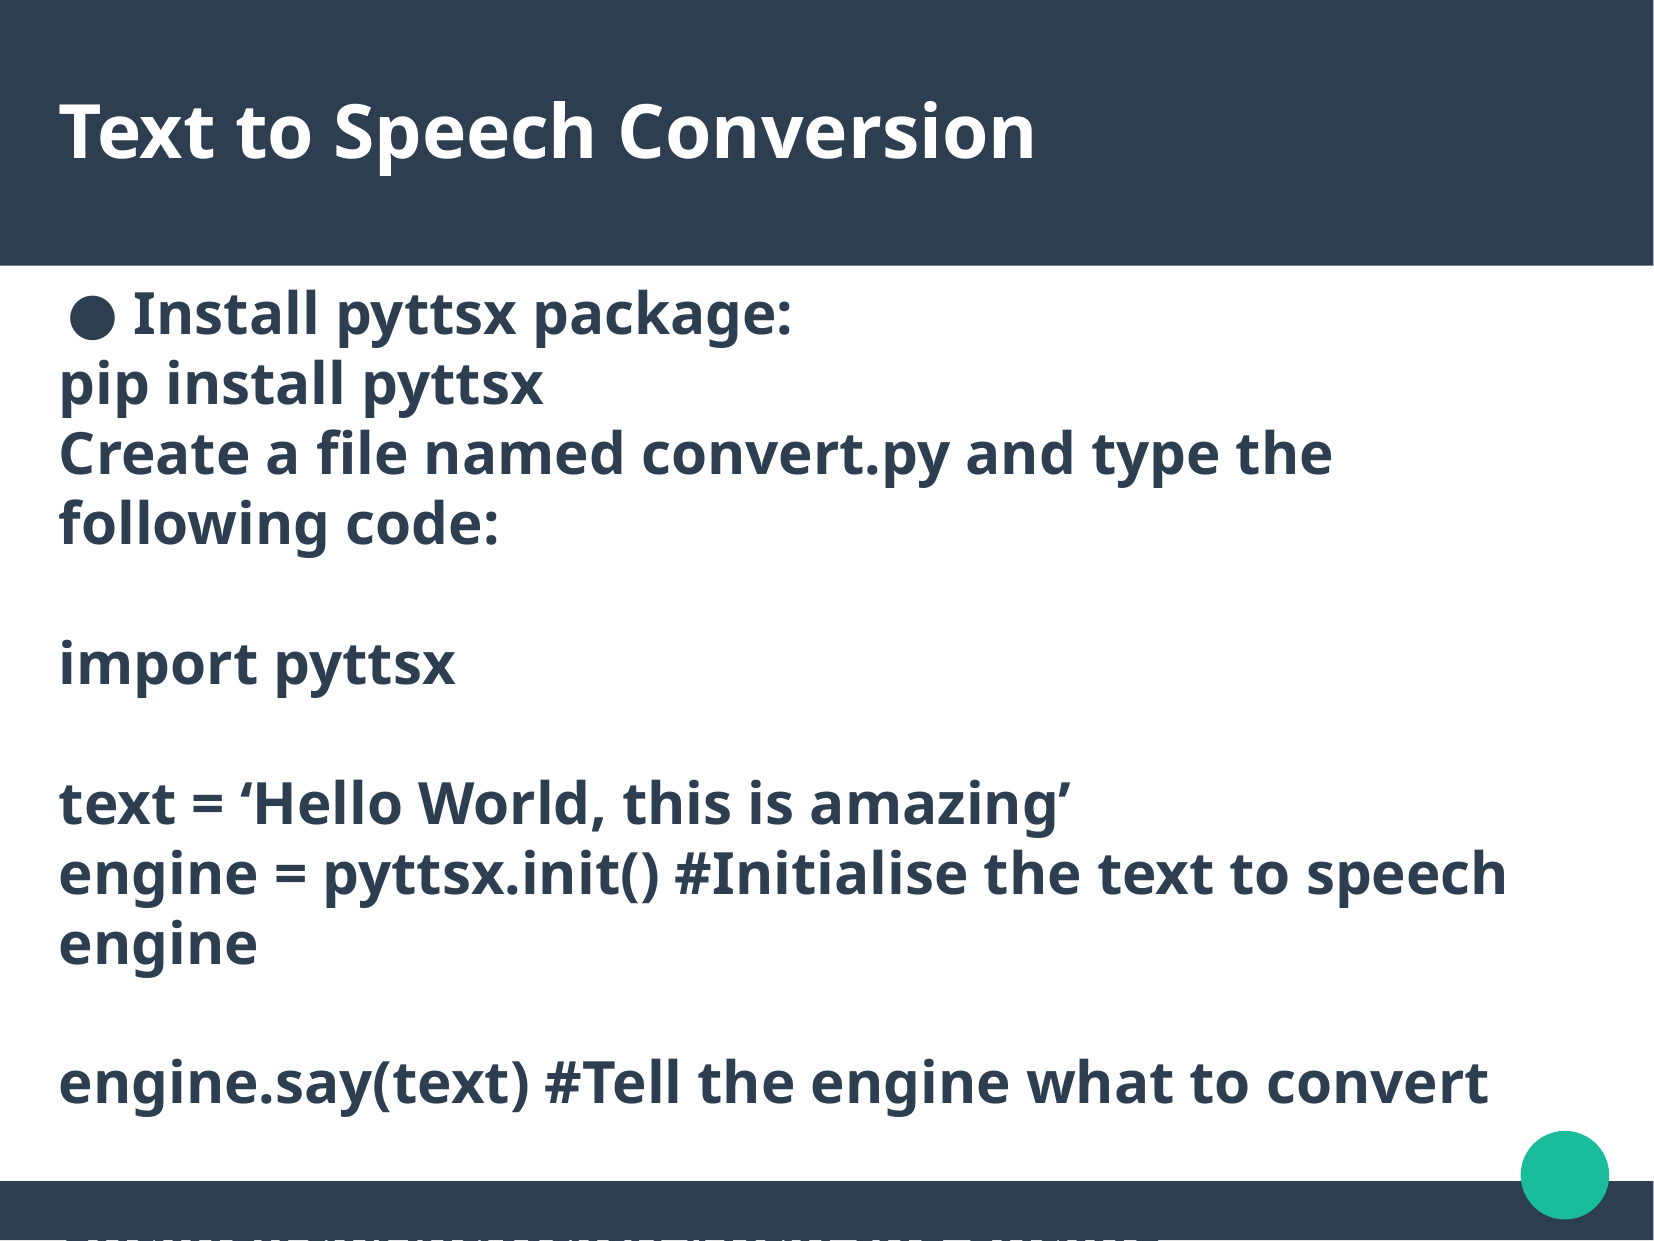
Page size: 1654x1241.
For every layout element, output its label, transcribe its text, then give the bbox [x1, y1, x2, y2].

text_box Text to Speech Conversion [58, 49, 1595, 207]
text_box Install pyttsx package: pip install pyttsx Create a file named convert.py and type the following code: import pyttsx text = ‘Hello World, this is amazing’ engine = pyttsx.init() #Initialise the text to speech engine engine.say(text) #Tell the engine what to convert engine.runAndWait() #Run the engine [58, 275, 1595, 1184]
